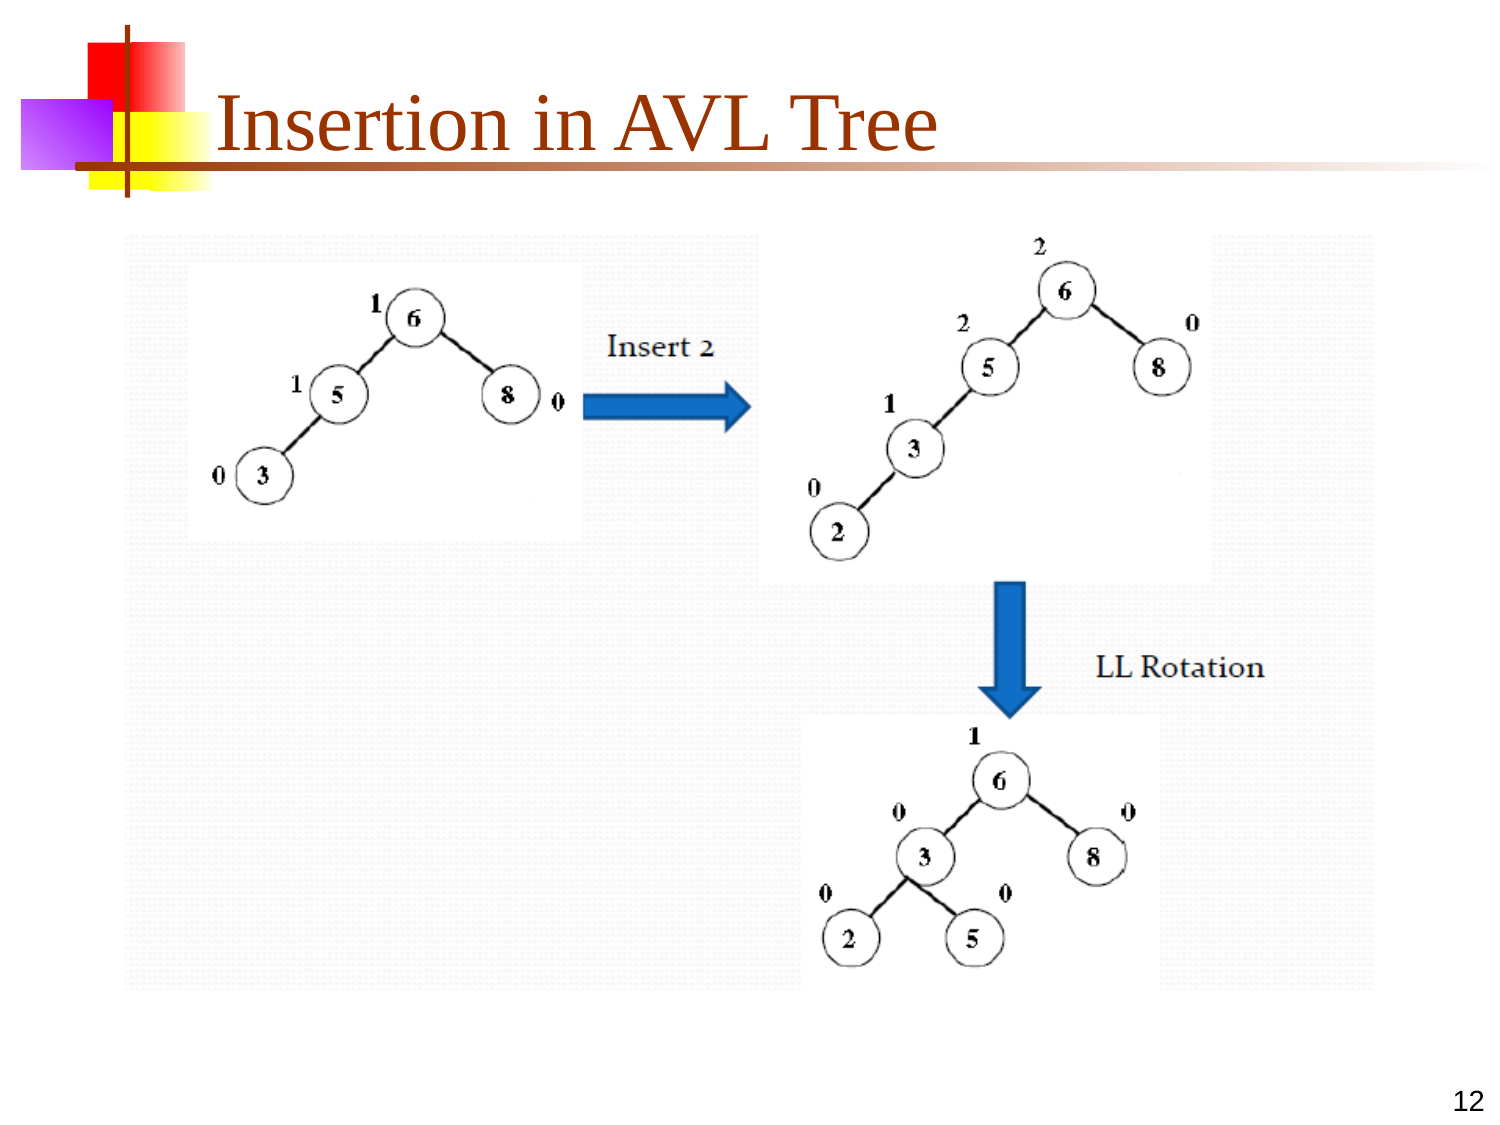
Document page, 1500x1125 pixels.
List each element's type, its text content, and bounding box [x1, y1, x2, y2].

title Insertion in AVL Tree [200, 37, 1479, 175]
picture [125, 233, 1375, 992]
slide_number ‹#› [1187, 1050, 1500, 1125]
